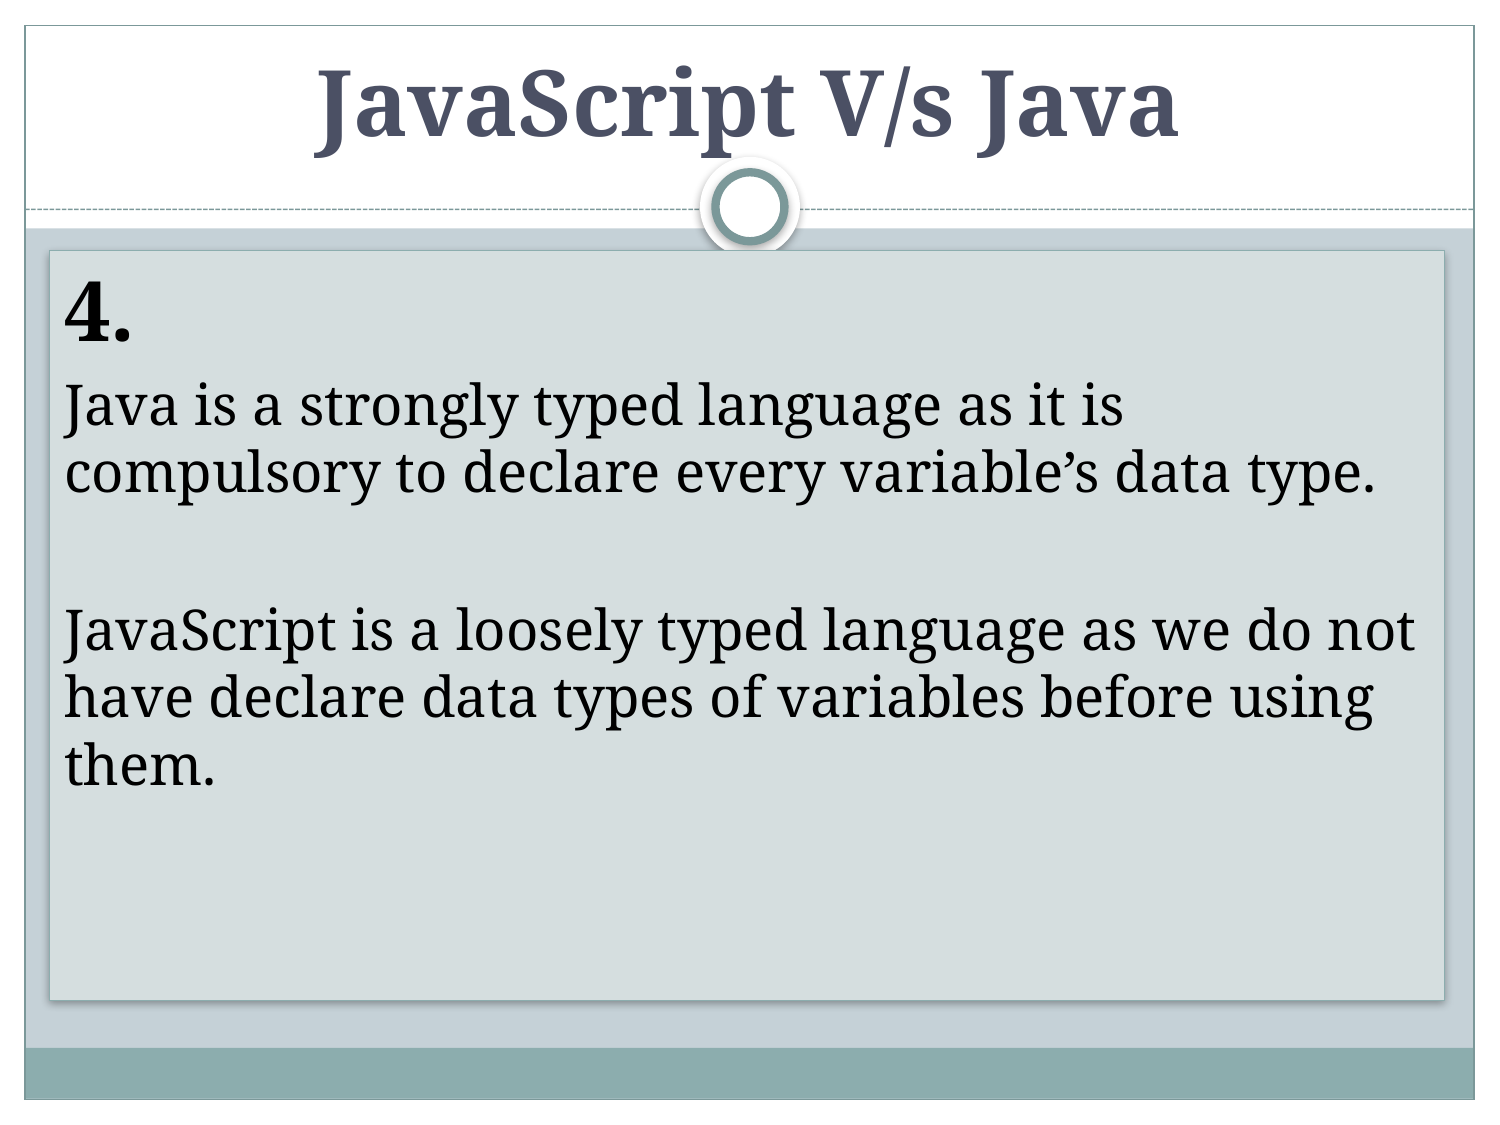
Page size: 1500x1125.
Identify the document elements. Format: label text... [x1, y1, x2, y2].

title JavaScript V/s Java [49, 37, 1450, 162]
list 4. Java is a strongly typed language as it is compulsory to declare every variable’s data type. JavaScript is a loosely typed language as we do not have declare data types of variables before using them. [49, 250, 1445, 1001]
